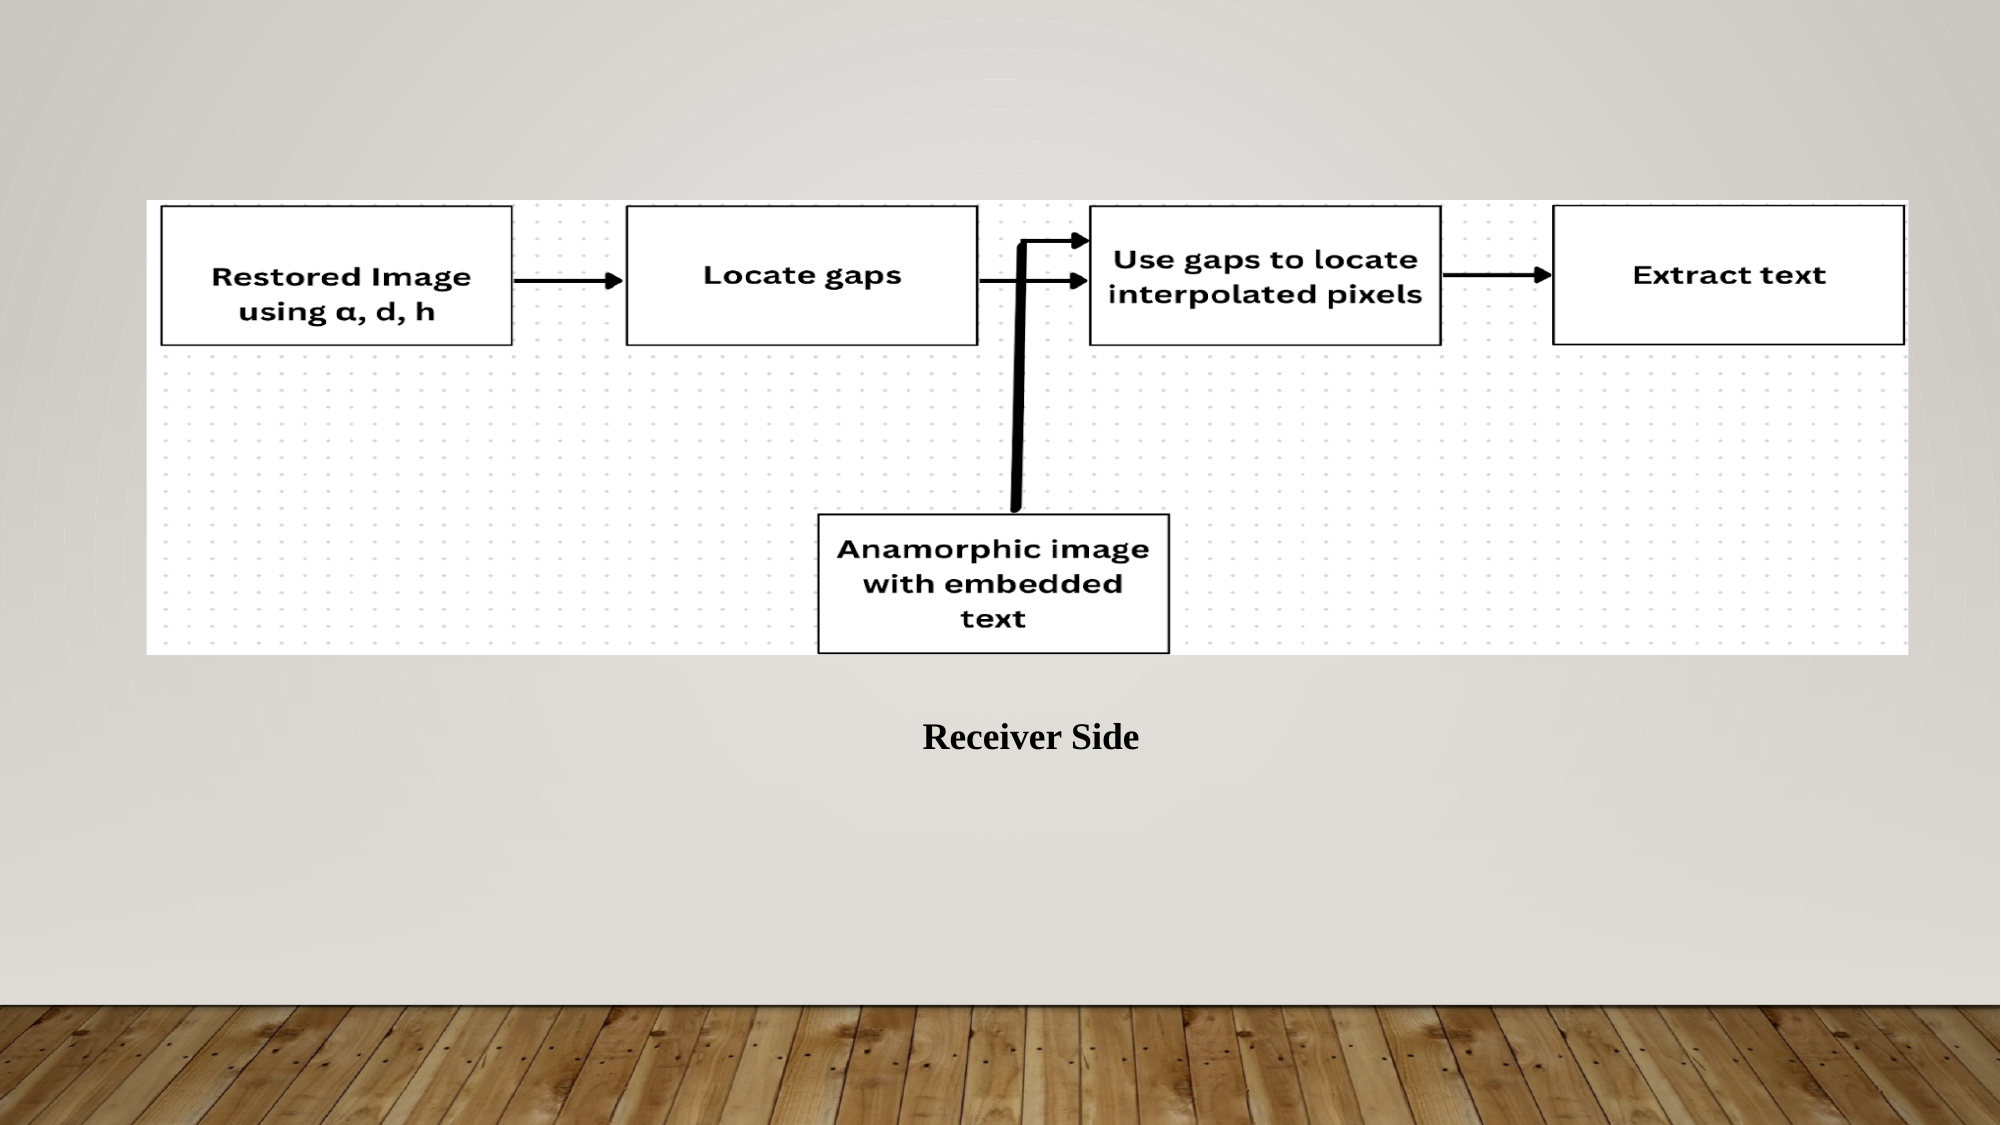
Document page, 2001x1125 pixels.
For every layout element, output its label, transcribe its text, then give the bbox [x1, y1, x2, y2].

text_box Receiver Side [907, 704, 1155, 765]
picture [146, 199, 1909, 656]
picture [0, 1005, 2000, 1125]
